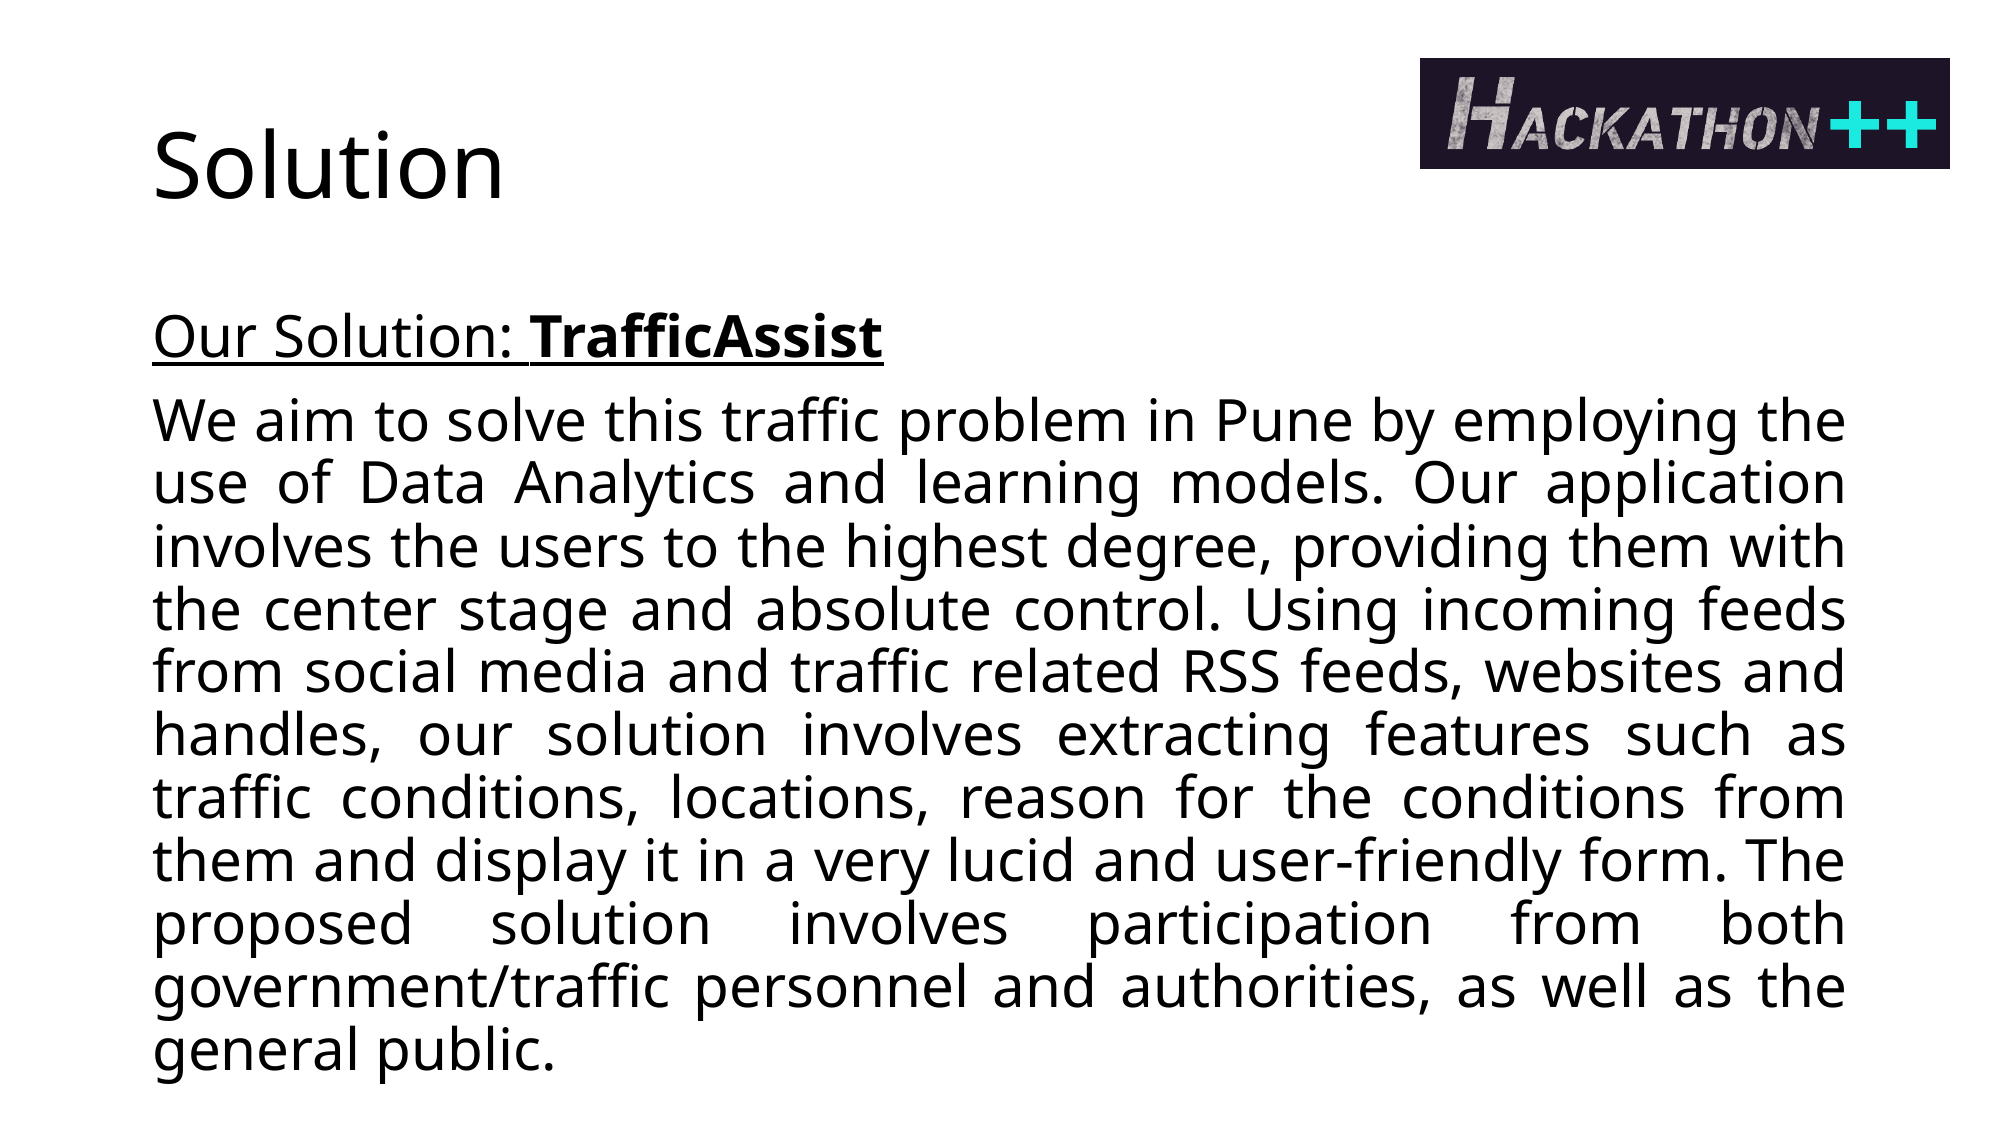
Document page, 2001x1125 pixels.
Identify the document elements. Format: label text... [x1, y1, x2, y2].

picture [1420, 58, 1950, 169]
title Solution [137, 59, 1863, 278]
list Our Solution: TrafficAssist We aim to solve this traffic problem in Pune by employing the use of Data Analytics and learning models. Our application involves the users to the highest degree, providing them with the center stage and absolute control. Using incoming feeds from social media and traffic related RSS feeds, websites and handles, our solution involves extracting features such as traffic conditions, locations, reason for the conditions from them and display it in a very lucid and user-friendly form. The proposed solution involves participation from both government/traffic personnel and authorities, as well as the general public. [137, 299, 1863, 1014]
